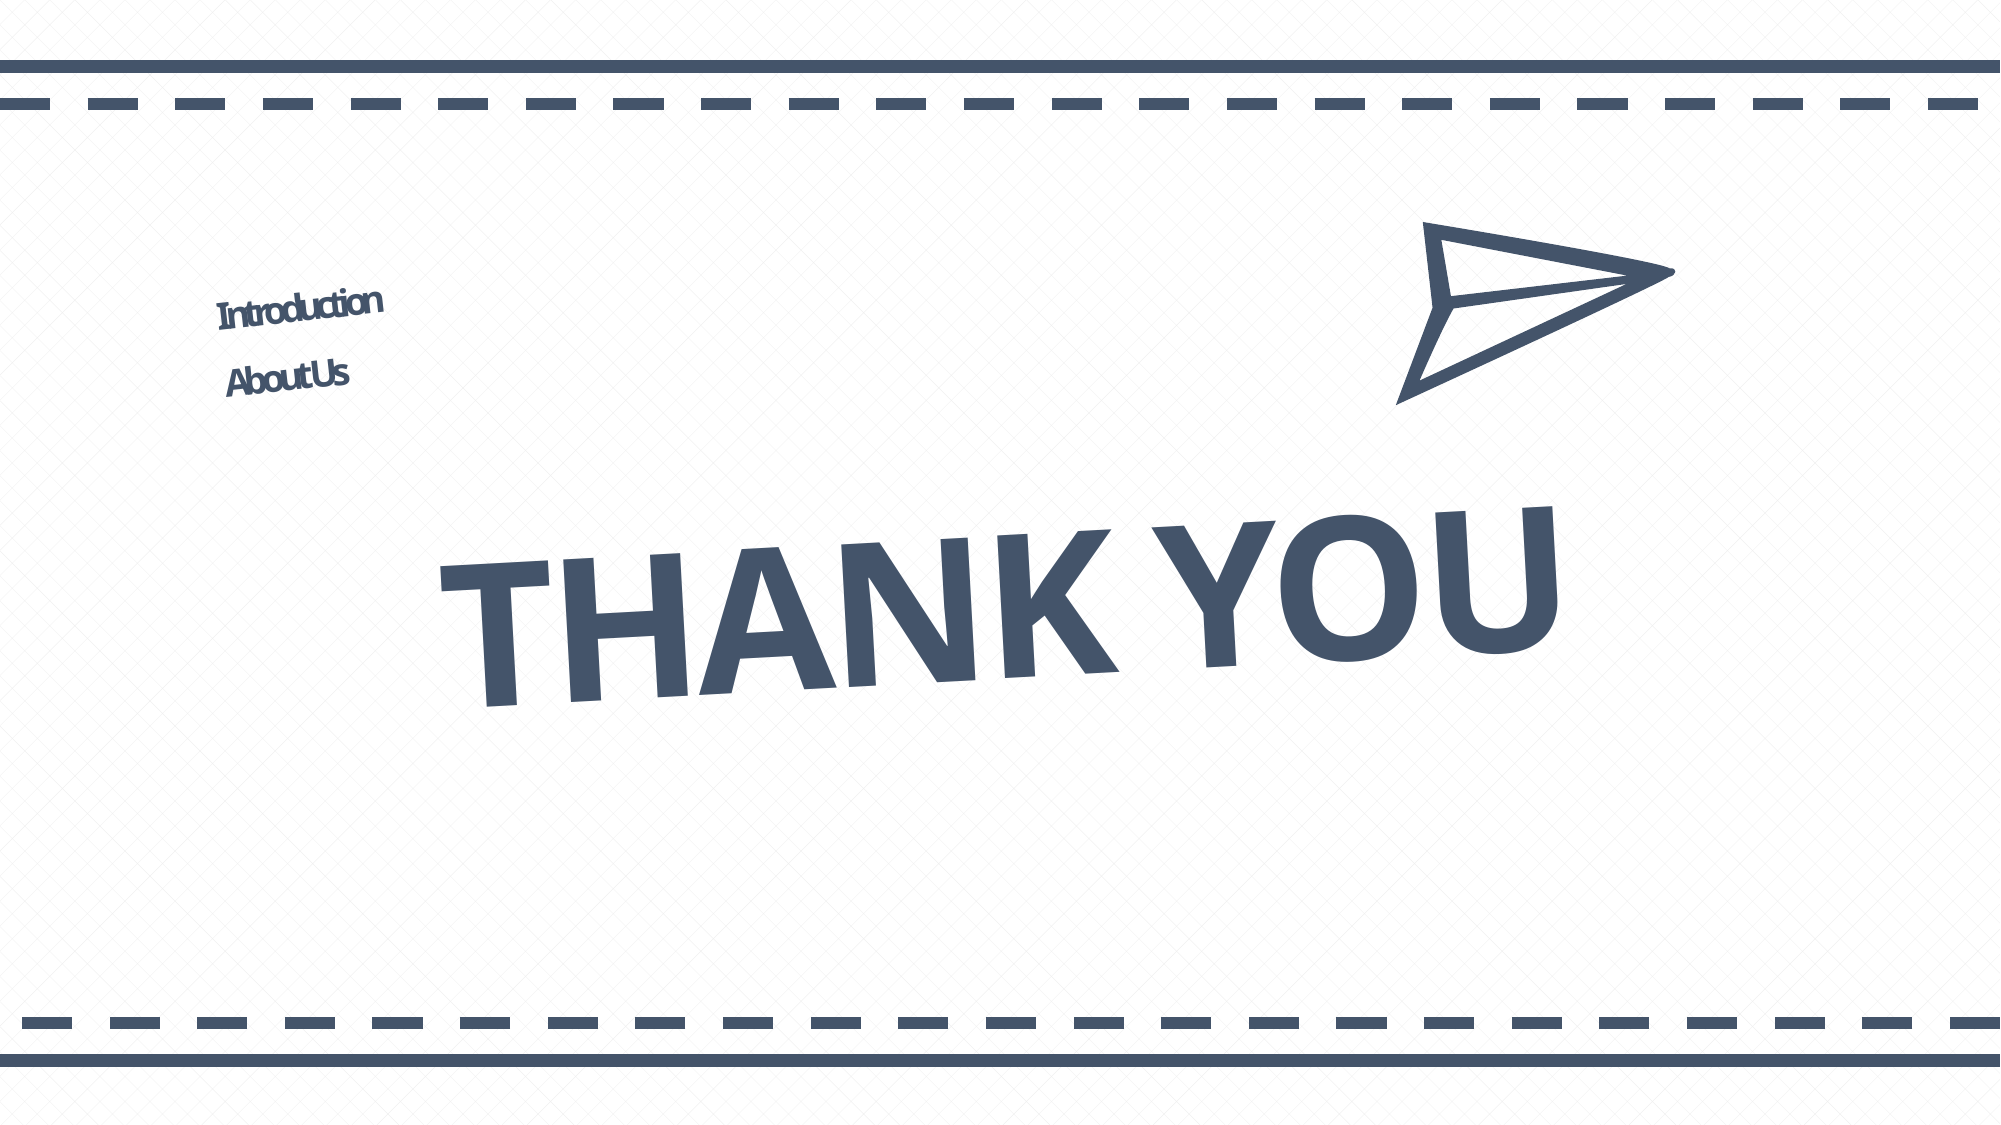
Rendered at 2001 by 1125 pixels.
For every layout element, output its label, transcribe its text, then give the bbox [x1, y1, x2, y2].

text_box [0, 66, 2000, 105]
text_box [0, 1022, 2000, 1061]
text_box THANK YOU [75, 420, 1939, 777]
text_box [154, 163, 752, 544]
text_box [1395, 221, 1676, 406]
